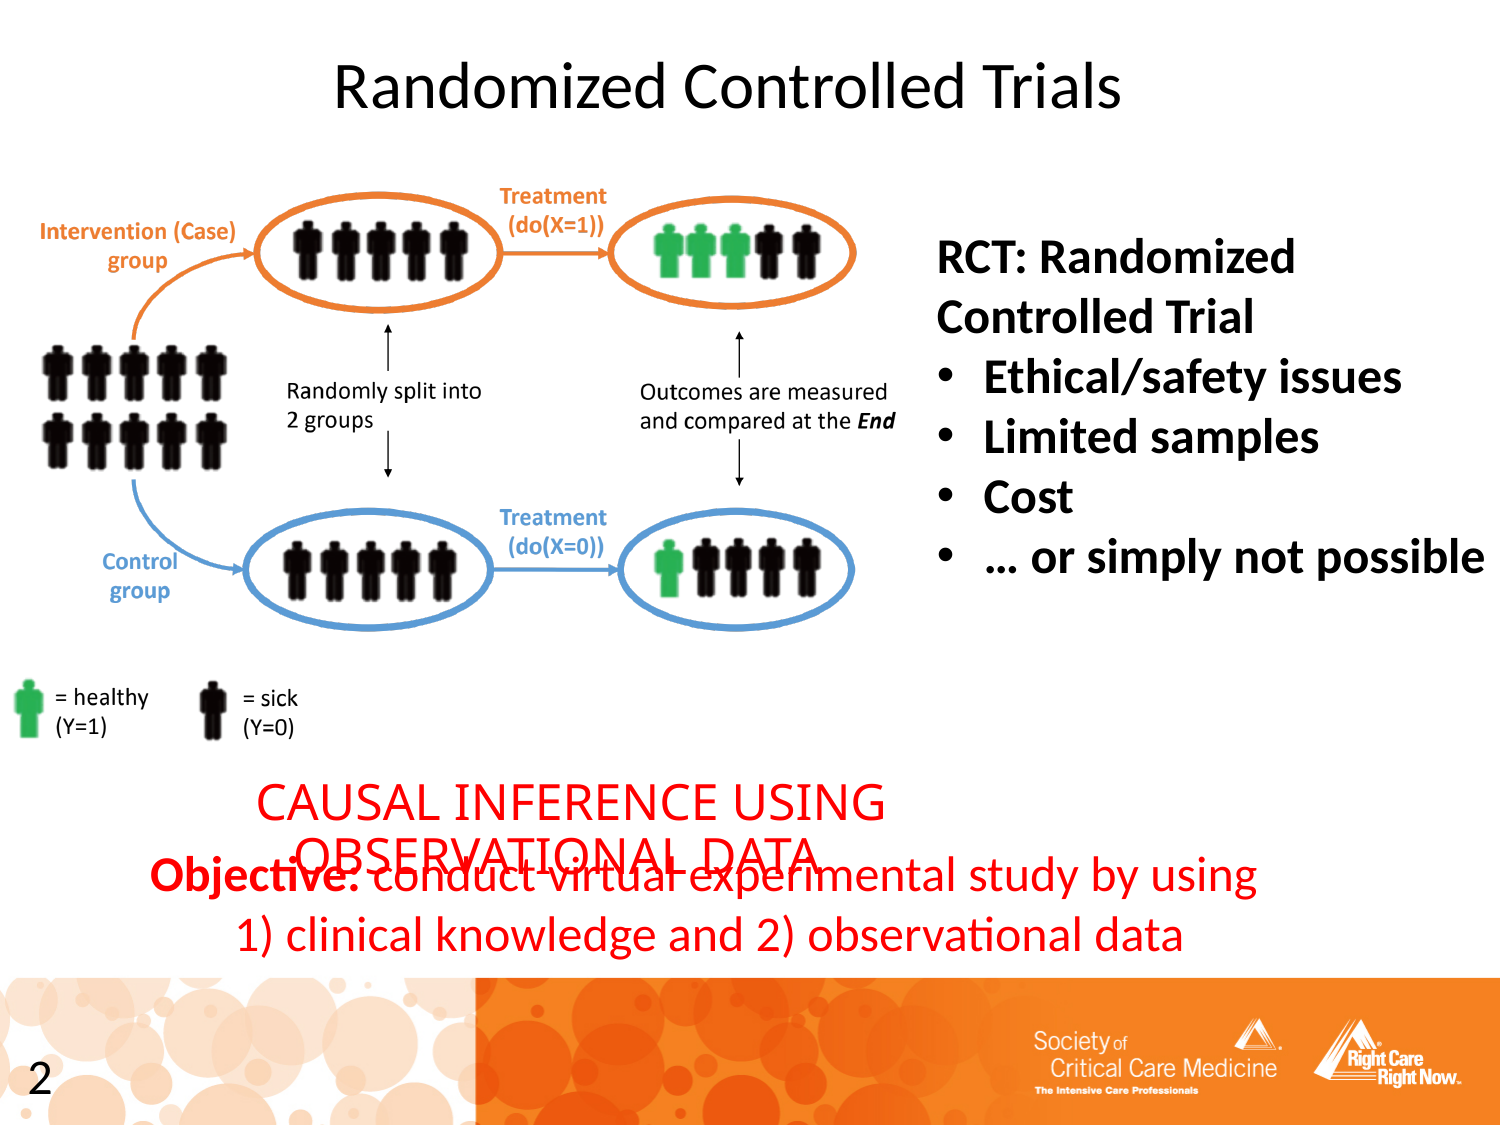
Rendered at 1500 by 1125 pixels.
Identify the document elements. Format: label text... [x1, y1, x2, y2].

text_box Objective: conduct virtual experimental study by using 1) clinical knowledge and 2) observational data [37, 833, 1382, 969]
picture [0, 0, 1500, 1125]
text_box RCT: Randomized Controlled Trial Ethical/safety issues Limited samples Cost … or simply not possible [922, 216, 1500, 592]
title Randomized Controlled Trials [53, 0, 1404, 176]
text_box Causal inference using observational data [240, 770, 1260, 833]
